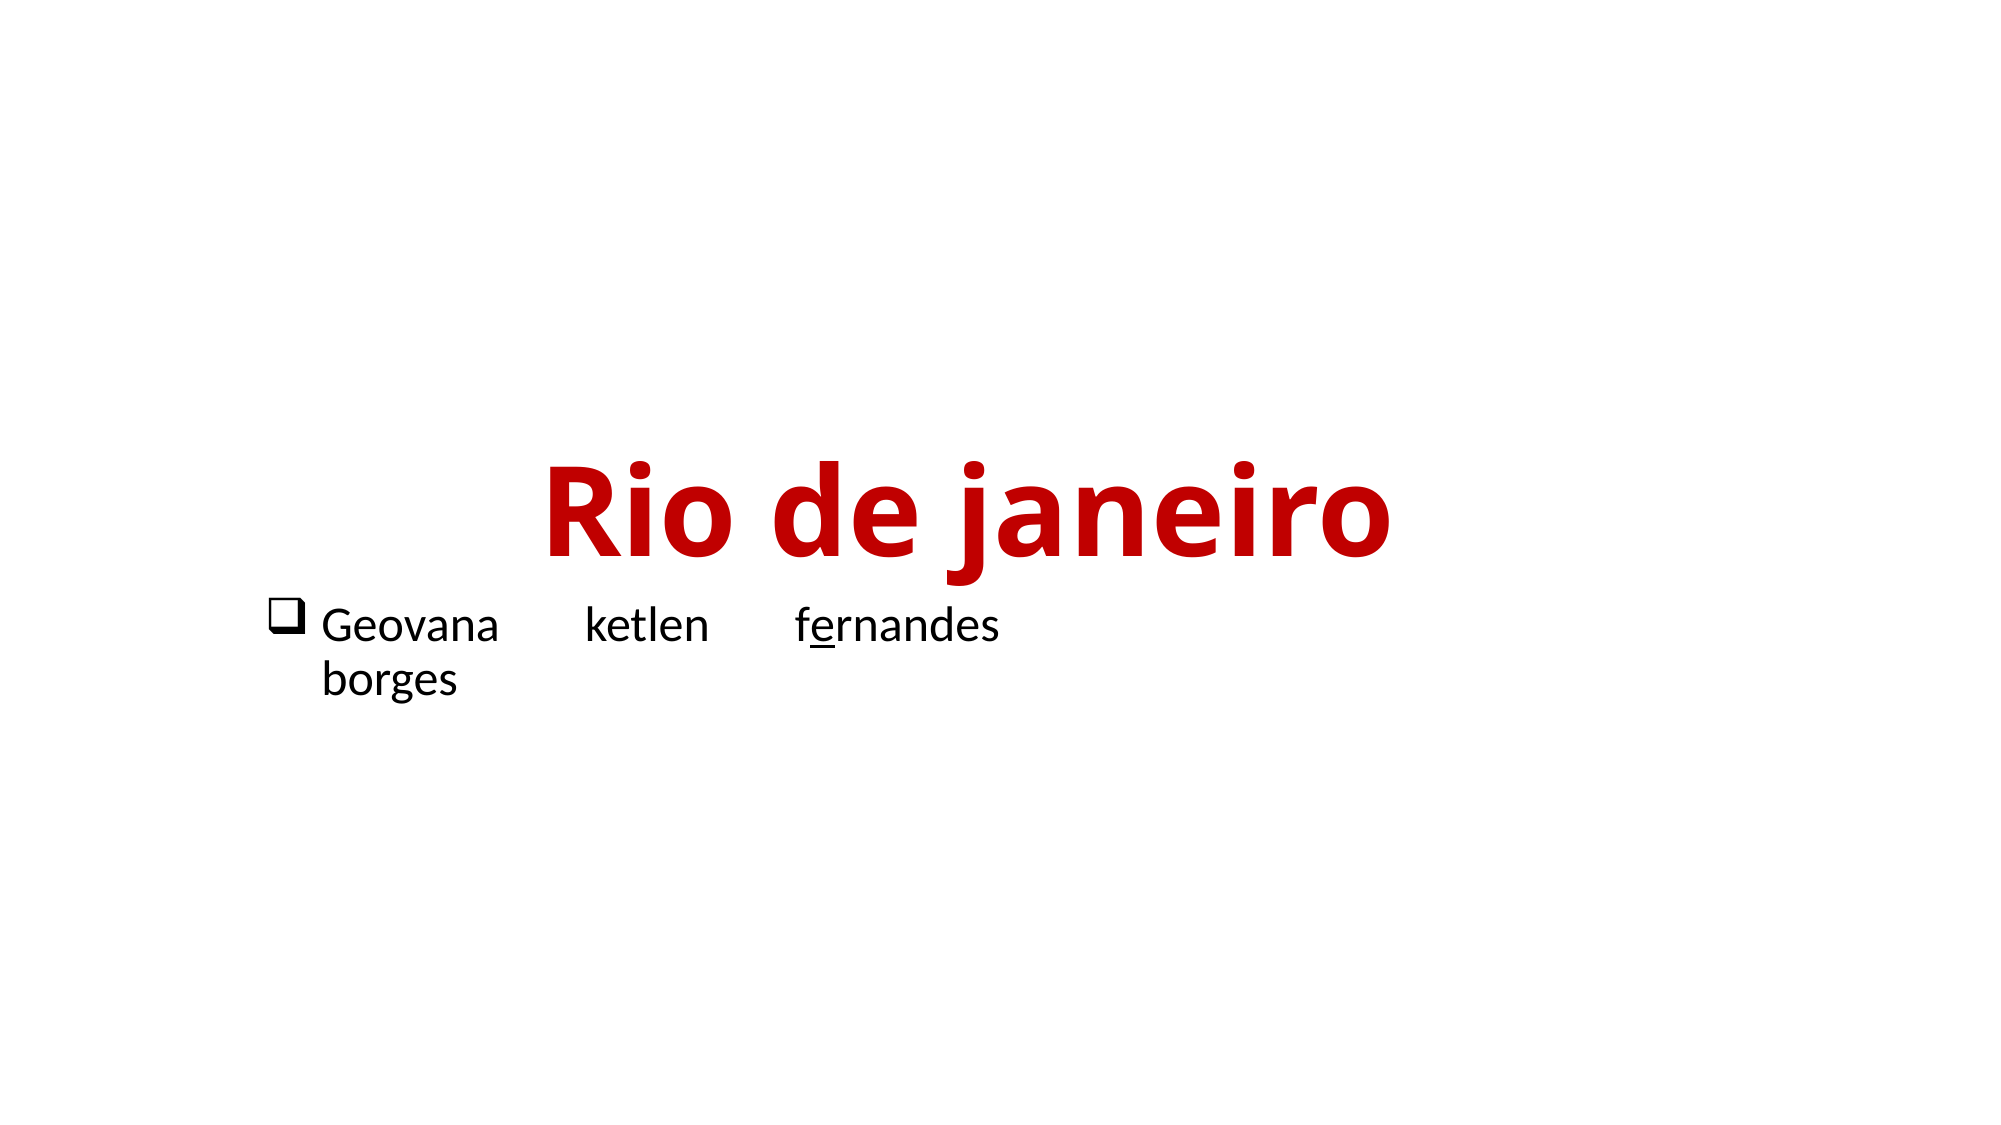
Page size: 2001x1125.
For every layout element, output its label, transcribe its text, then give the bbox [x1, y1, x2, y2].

title Rio de janeiro [249, 199, 1750, 590]
subtitle Geovana ketlen fernandes borges [249, 590, 1750, 863]
